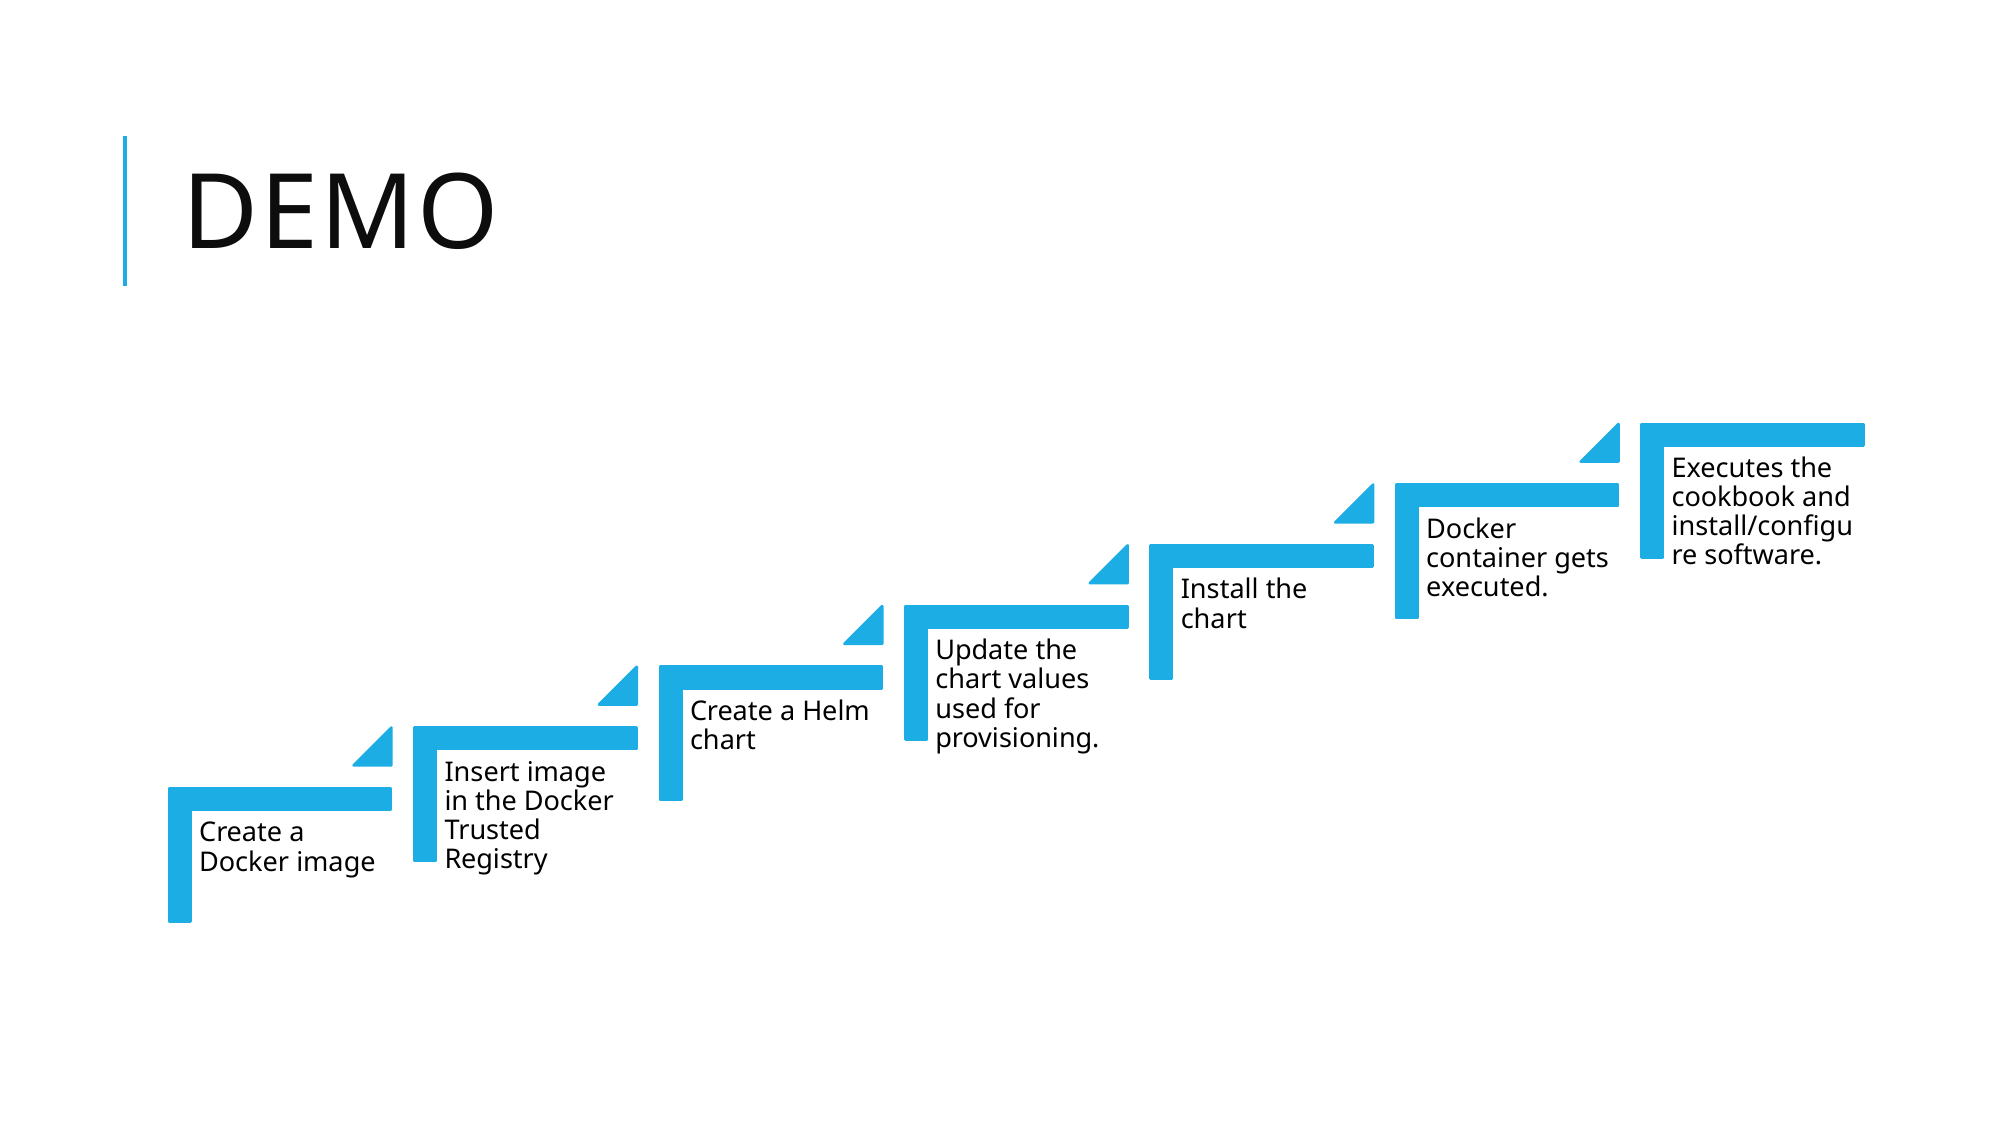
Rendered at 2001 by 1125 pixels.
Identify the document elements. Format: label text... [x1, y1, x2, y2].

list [167, 374, 1866, 1036]
title Demo [168, 96, 1763, 342]
